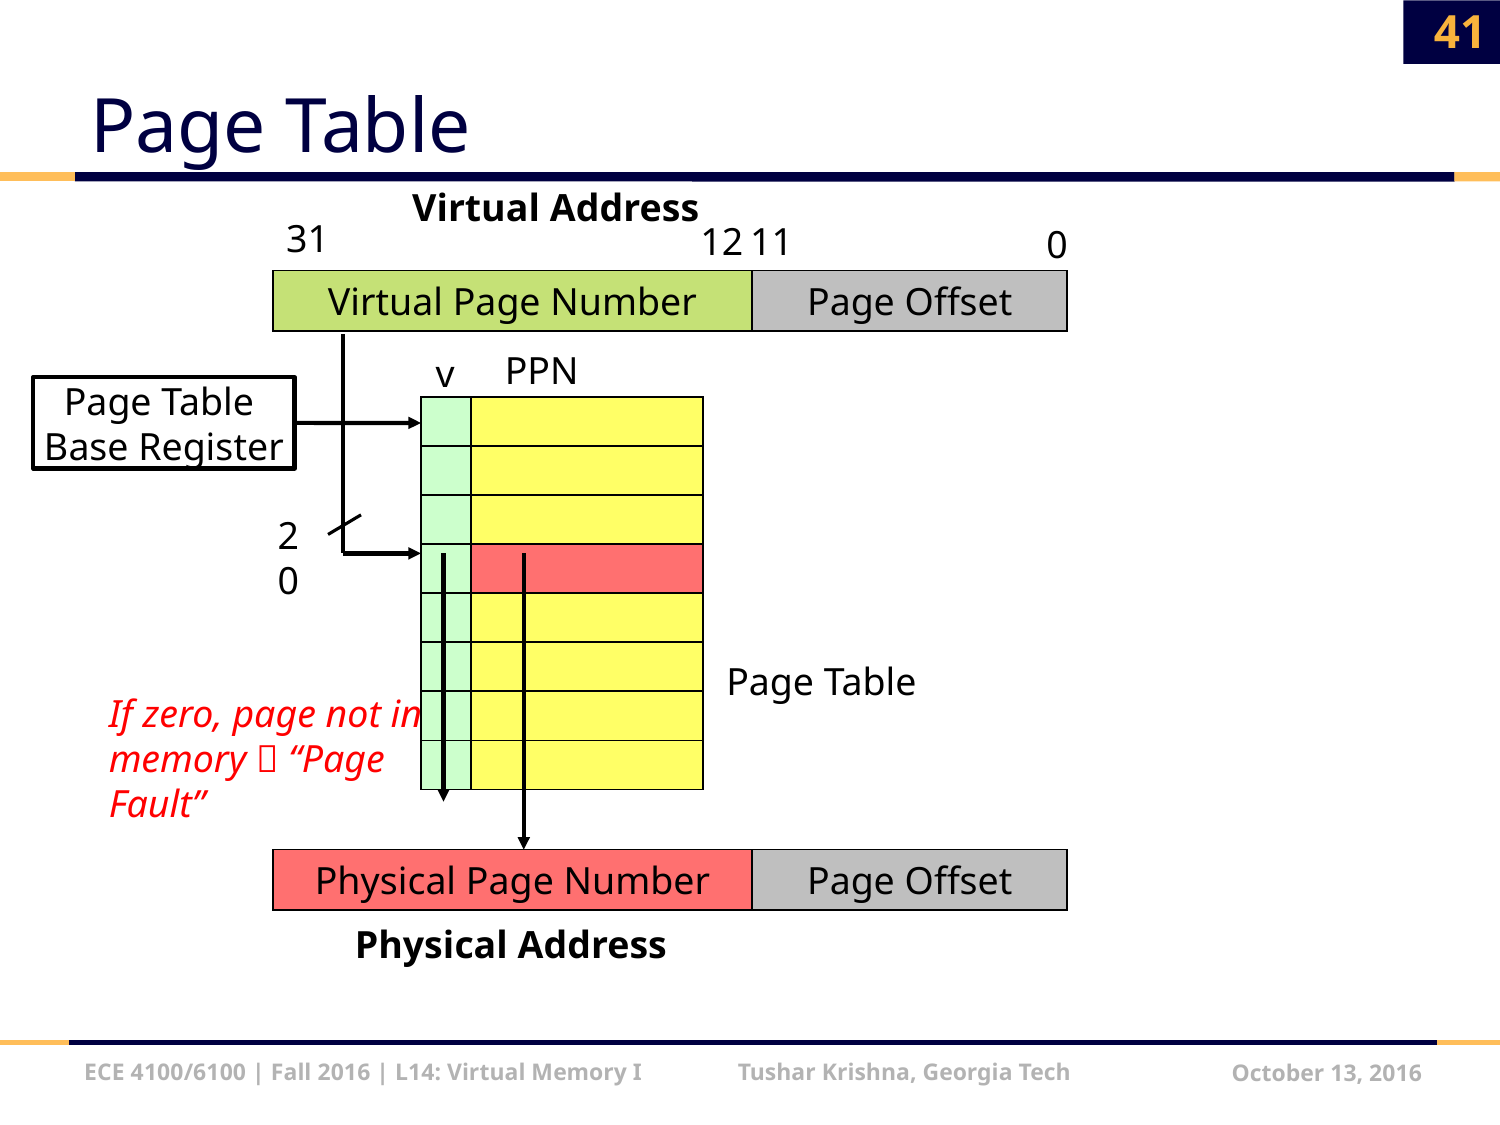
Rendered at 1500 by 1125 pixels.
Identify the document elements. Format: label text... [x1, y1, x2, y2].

table_header [422, 403, 470, 445]
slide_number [1183, 1042, 1438, 1103]
table_cell [526, 692, 702, 740]
text_box 12 [685, 210, 767, 271]
text_box If zero, page not in memory  “Page Fault” [93, 682, 446, 832]
table_cell [422, 643, 441, 682]
table_cell [422, 447, 470, 494]
text_box Virtual Page Number [272, 270, 752, 331]
table_header [472, 398, 702, 445]
table_cell [472, 496, 702, 543]
text_box 11 [767, 210, 817, 271]
text_box Virtual Address [397, 176, 715, 236]
text_box 31 [271, 207, 353, 268]
title Page Table [75, 24, 1302, 175]
text_box Physical Address [340, 913, 683, 974]
text_box 0 [1031, 213, 1065, 274]
table_cell [446, 643, 470, 690]
table_cell [472, 741, 522, 789]
table_cell [422, 545, 470, 592]
table_cell [422, 594, 441, 641]
table_cell [472, 594, 522, 641]
table_cell [472, 692, 522, 740]
footer ECE 4100/6100 | Fall 2016 | L14: Virtual Memory I Tushar Krishna, Georgia Tech [69, 1042, 1183, 1103]
slide_number 41 [1401, 4, 1500, 64]
text_box Page Offset [752, 270, 1068, 331]
table_cell [472, 545, 702, 592]
table_cell [472, 447, 702, 494]
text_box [327, 514, 362, 535]
table_cell [526, 643, 702, 690]
text_box 20 [269, 504, 293, 610]
table_cell [446, 692, 470, 740]
text_box v [420, 342, 472, 403]
text_box Page Table [711, 651, 932, 711]
table_cell [526, 594, 702, 641]
text_box Page Offset [752, 849, 1068, 910]
text_box PPN [490, 340, 703, 400]
table_cell [446, 741, 470, 789]
text_box Physical Page Number [272, 849, 752, 910]
text_box Page Table Base Register [31, 375, 297, 471]
table_cell [446, 594, 470, 641]
table_cell [422, 496, 470, 543]
table_cell [472, 643, 522, 690]
table_cell [526, 741, 702, 789]
